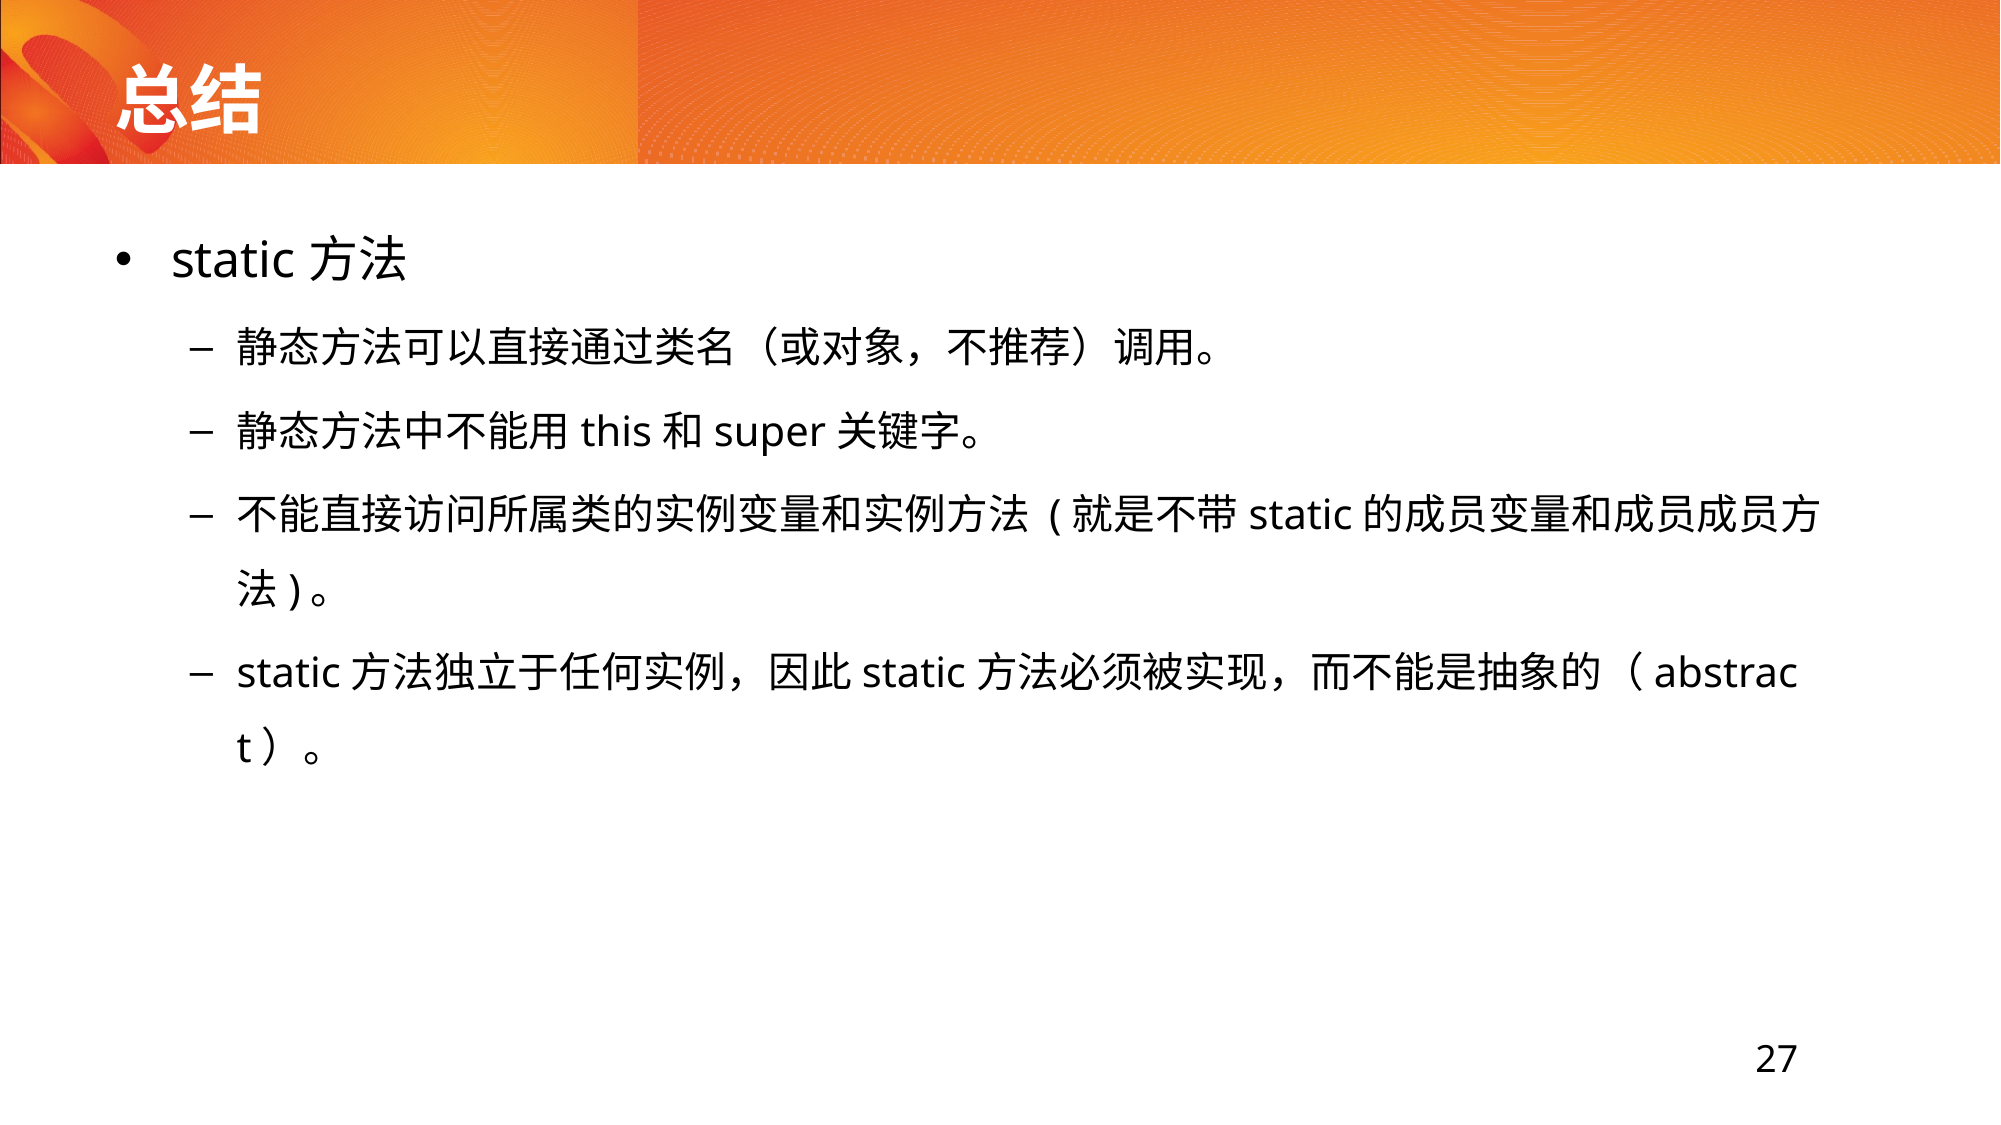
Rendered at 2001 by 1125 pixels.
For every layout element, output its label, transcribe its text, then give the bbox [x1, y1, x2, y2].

title 总结 [99, 45, 1900, 167]
picture [0, 0, 2000, 164]
list static方法 静态方法可以直接通过类名（或对象，不推荐）调用。 静态方法中不能用this和super关键字。 不能直接访问所属类的实例变量和实例方法 (就是不带static的成员变量和成员成员方法)。 static方法独立于任何实例，因此static方法必须被实现，而不能是抽象的（abstract）。 [99, 190, 1900, 1005]
